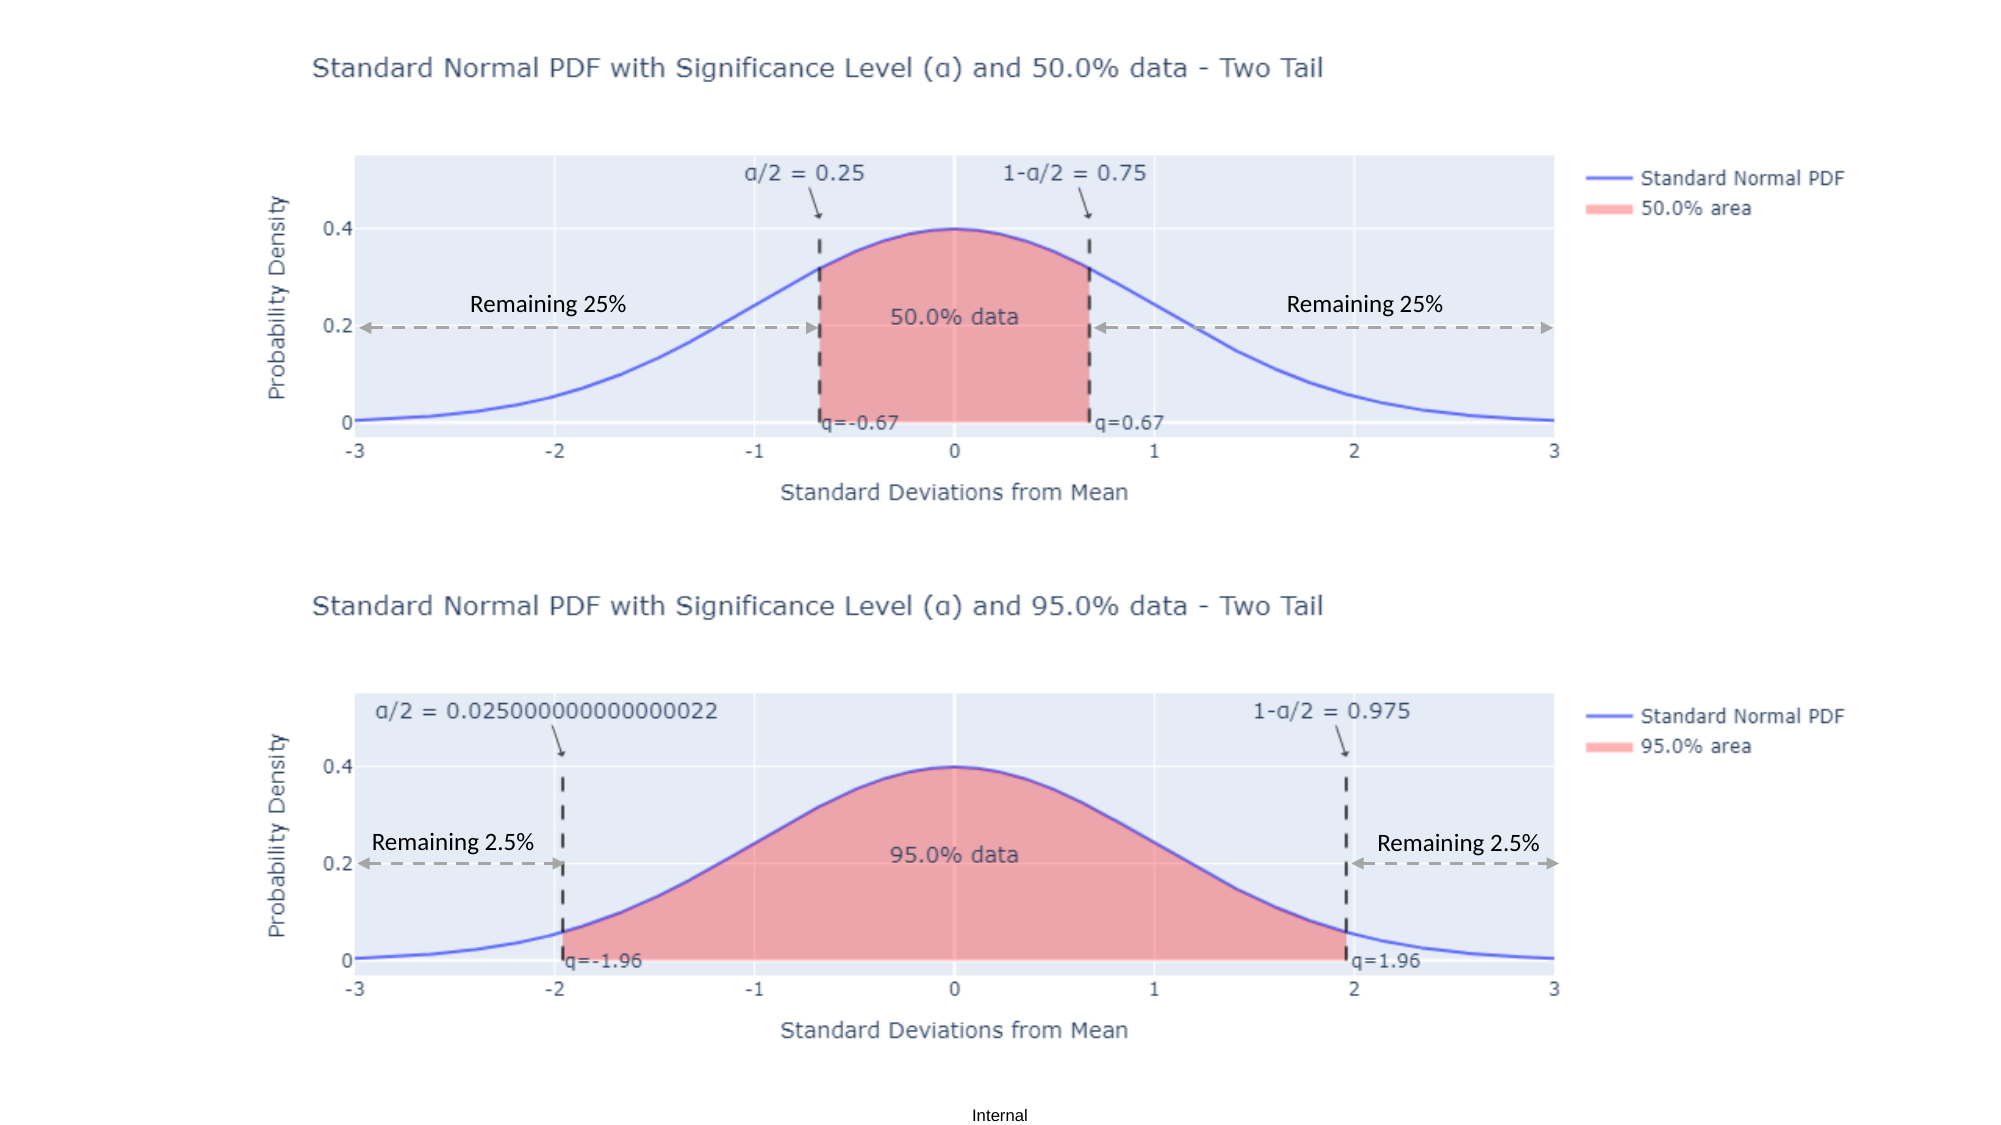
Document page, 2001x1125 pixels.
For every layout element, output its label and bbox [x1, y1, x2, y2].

picture [230, 0, 1872, 1101]
